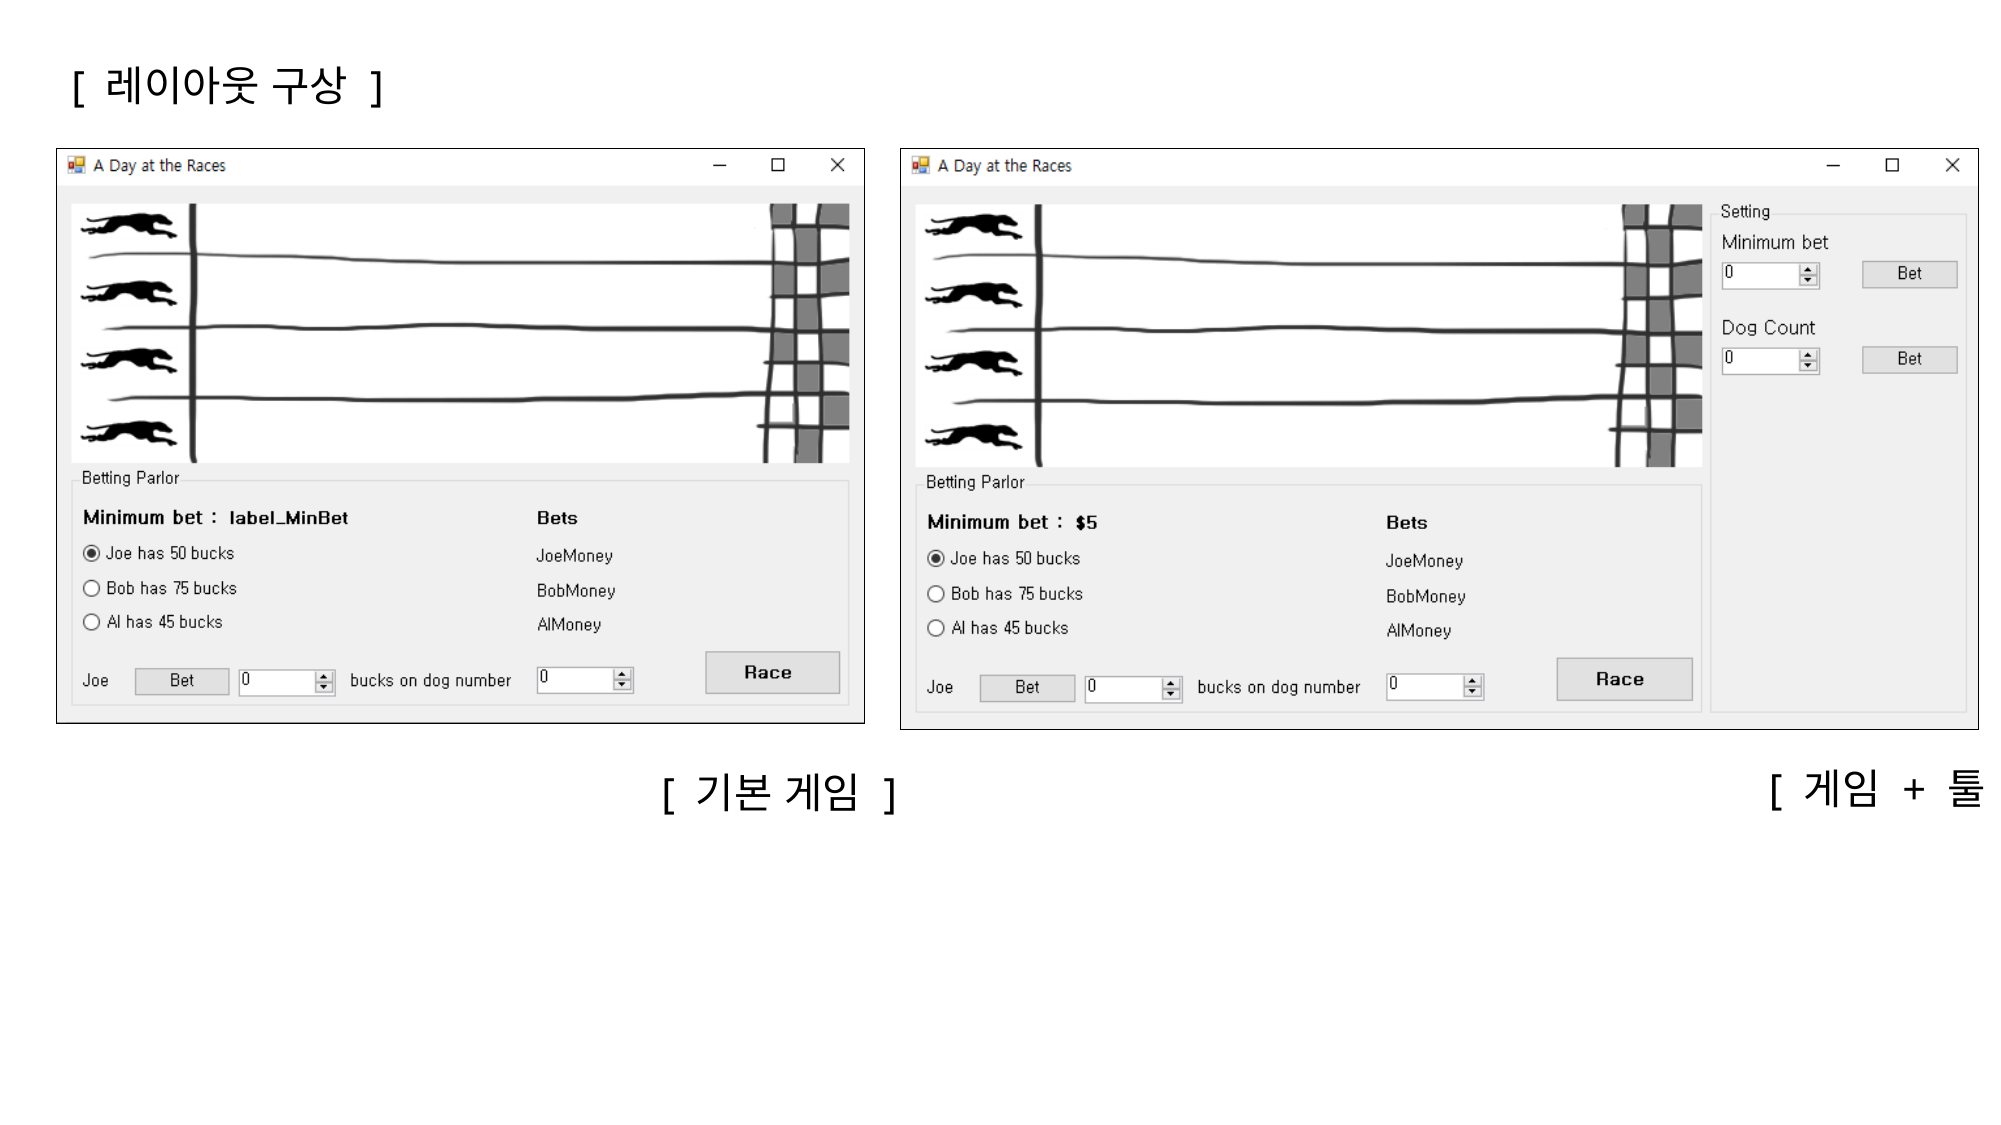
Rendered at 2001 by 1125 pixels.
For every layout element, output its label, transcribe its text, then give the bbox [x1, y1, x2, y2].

text_box [ 게임 + 툴 ] [1754, 755, 2000, 821]
text_box [ 기본 게임 ] [646, 759, 1034, 825]
picture [56, 148, 865, 724]
picture [899, 148, 1979, 730]
text_box [ 레이아웃 구상 ] [56, 52, 444, 117]
